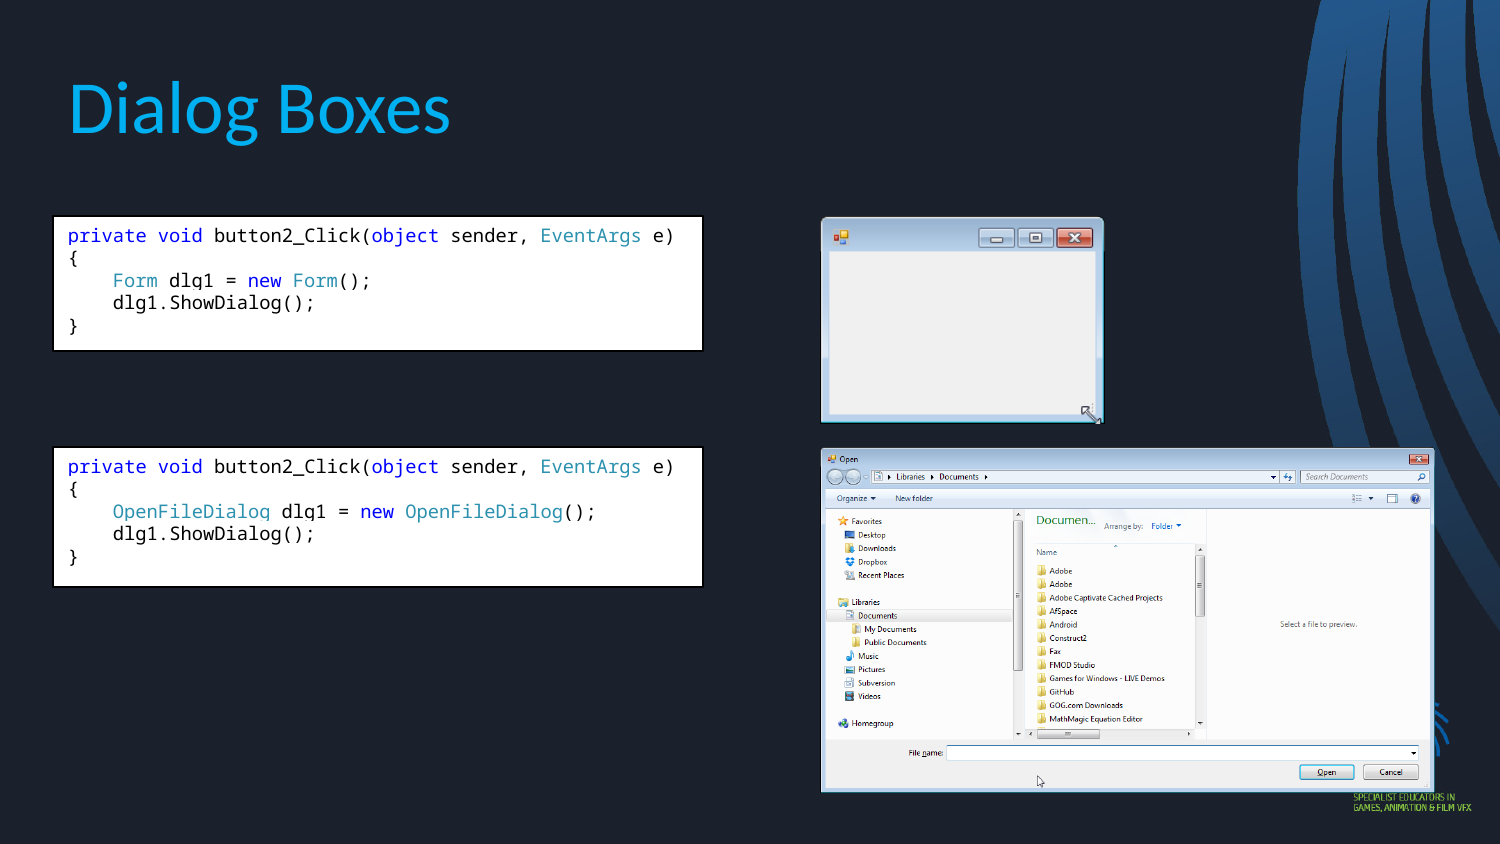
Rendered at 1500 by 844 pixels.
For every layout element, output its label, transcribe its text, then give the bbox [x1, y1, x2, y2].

text_box private void button2_Click(object sender, EventArgs e) { OpenFileDialog dlg1 = new OpenFileDialog(); dlg1.ShowDialog(); } [51, 445, 705, 589]
picture [0, 0, 1500, 844]
title Dialog Boxes [53, 33, 1425, 175]
text_box private void button2_Click(object sender, EventArgs e) { Form dlg1 = new Form(); dlg1.ShowDialog(); } [51, 214, 705, 353]
